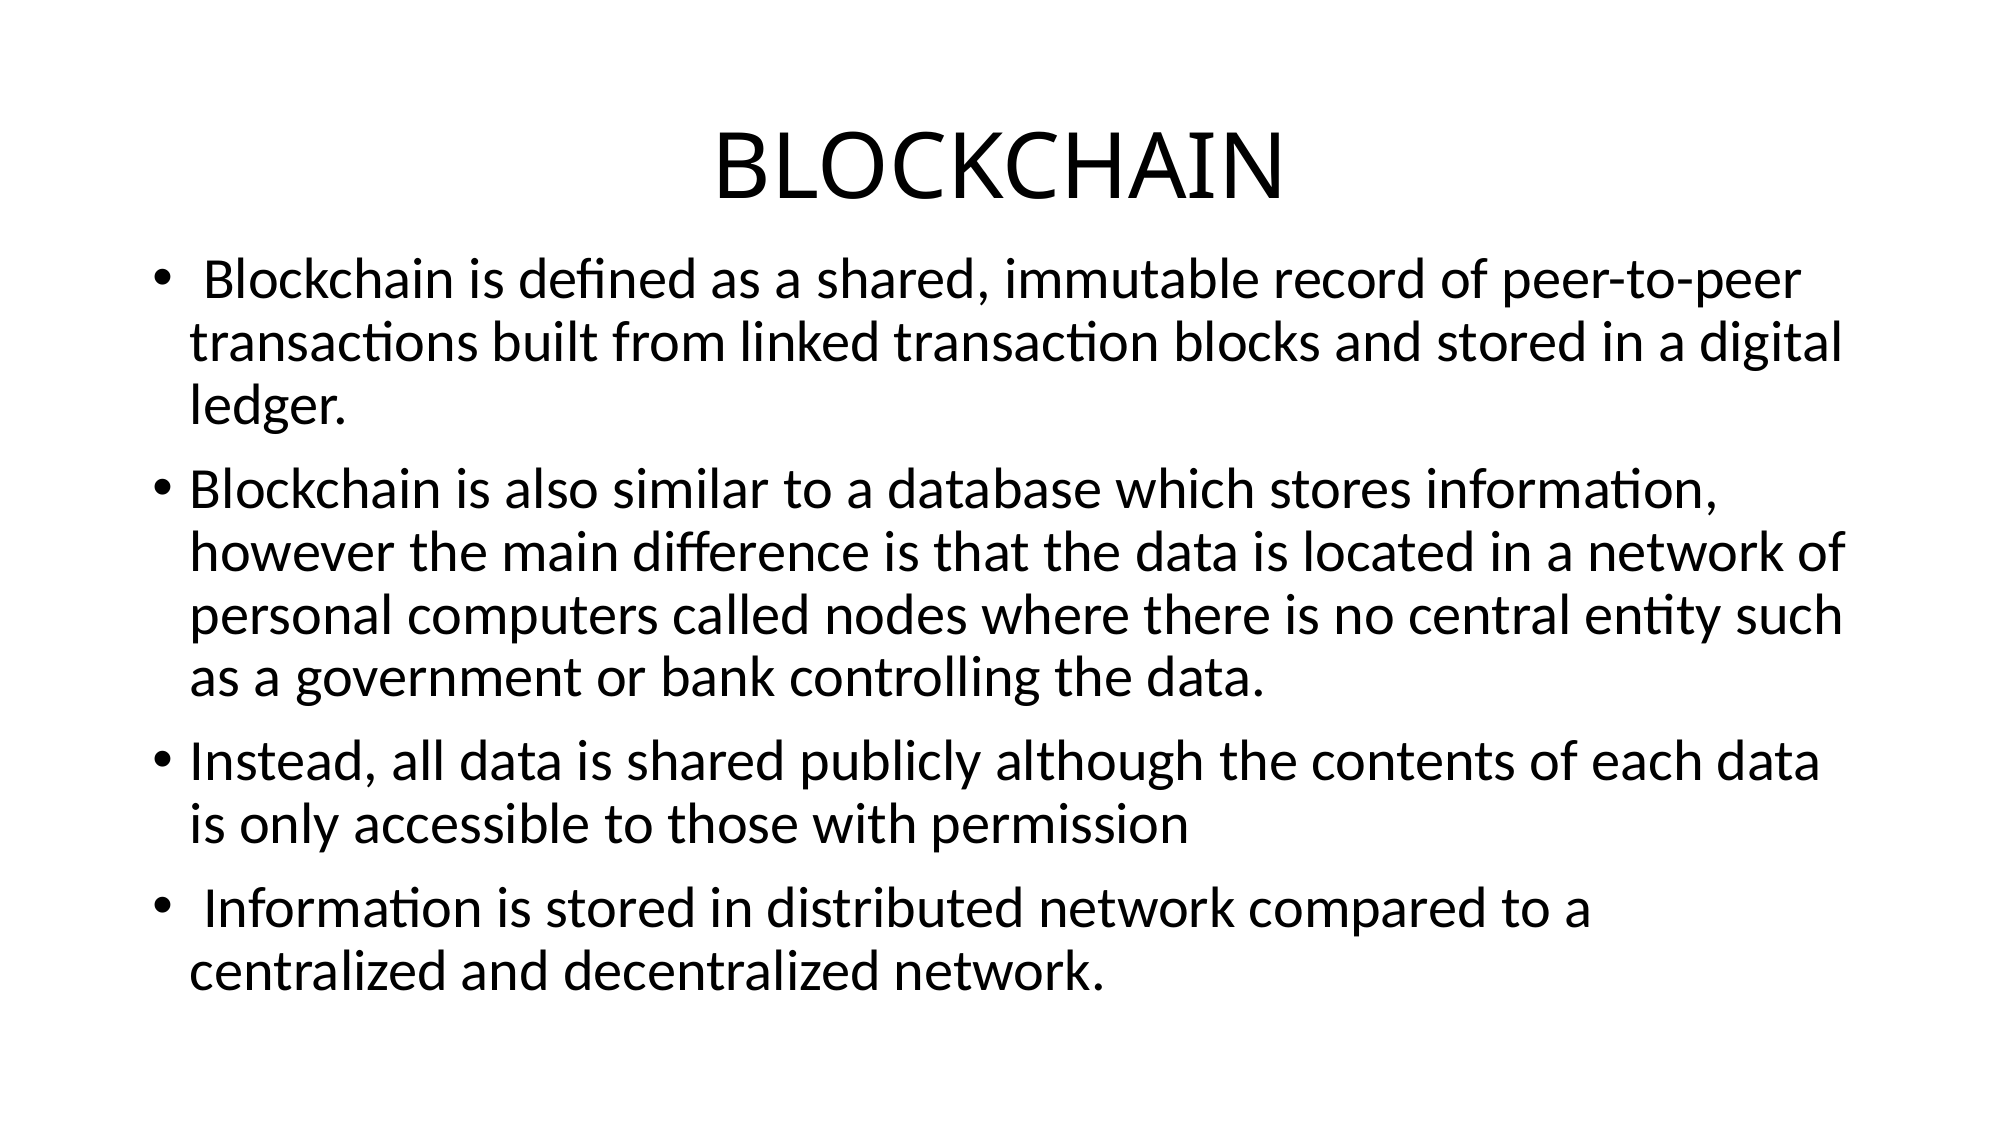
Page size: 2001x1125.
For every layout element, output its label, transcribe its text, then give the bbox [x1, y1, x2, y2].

title BLOCKCHAIN [137, 59, 1863, 241]
list Blockchain is defined as a shared, immutable record of peer-to-peer transactions built from linked transaction blocks and stored in a digital ledger. Blockchain is also similar to a database which stores information, however the main difference is that the data is located in a network of personal computers called nodes where there is no central entity such as a government or bank controlling the data. Instead, all data is shared publicly although the contents of each data is only accessible to those with permission Information is stored in distributed network compared to a centralized and decentralized network. [137, 241, 1863, 1066]
